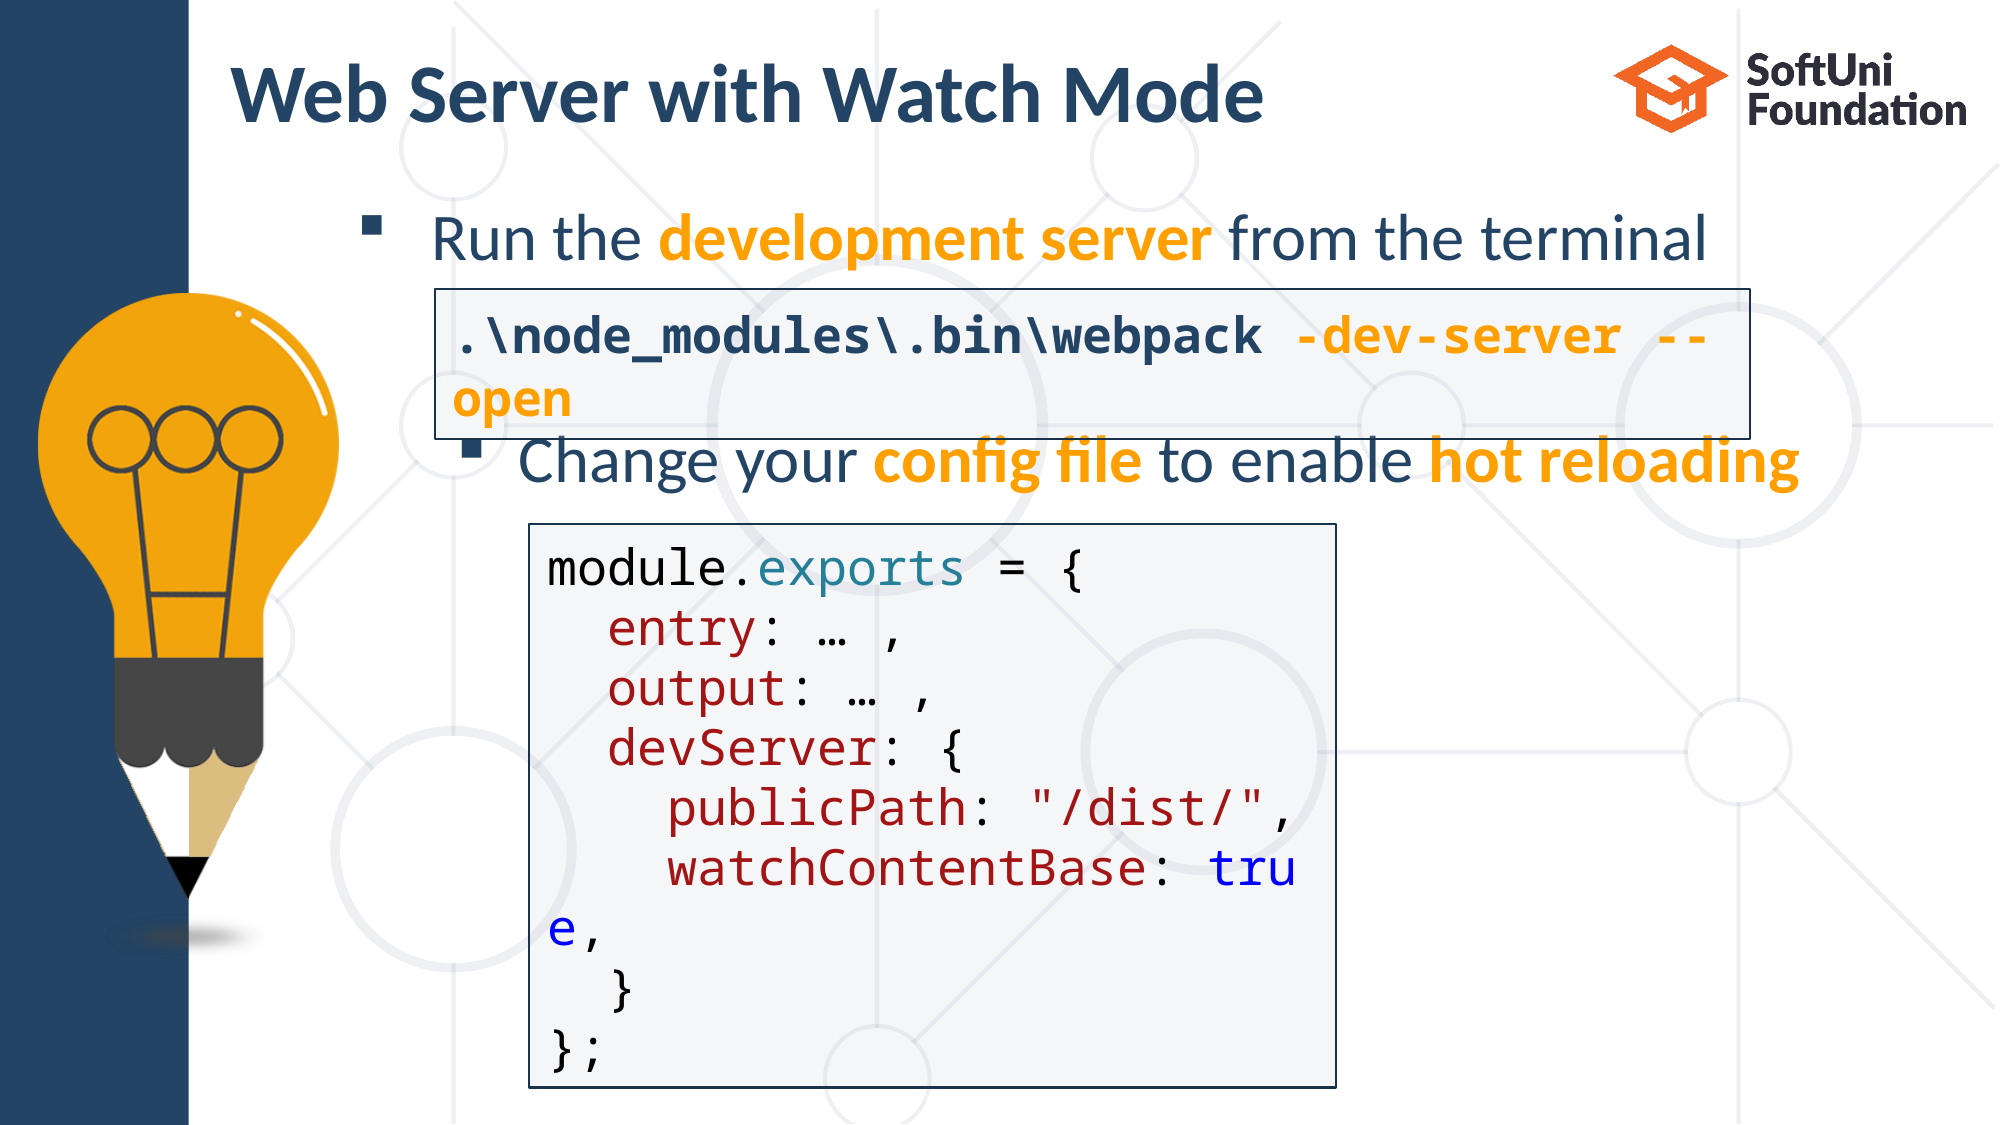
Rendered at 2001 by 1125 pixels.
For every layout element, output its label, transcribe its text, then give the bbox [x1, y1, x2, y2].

text_box module.exports = { entry: … , output: … , devServer: { publicPath: "/dist/", watchContentBase: true, } }; [529, 523, 1337, 1088]
picture [1613, 44, 1966, 133]
text_box .\node_modules\.bin\webpack -dev-server --open [434, 289, 1751, 439]
list Run the development server from the terminal Change your config file to enable hot reloading [338, 183, 1968, 1050]
title Web Server with Watch Mode [212, 16, 1591, 162]
picture [38, 293, 338, 961]
